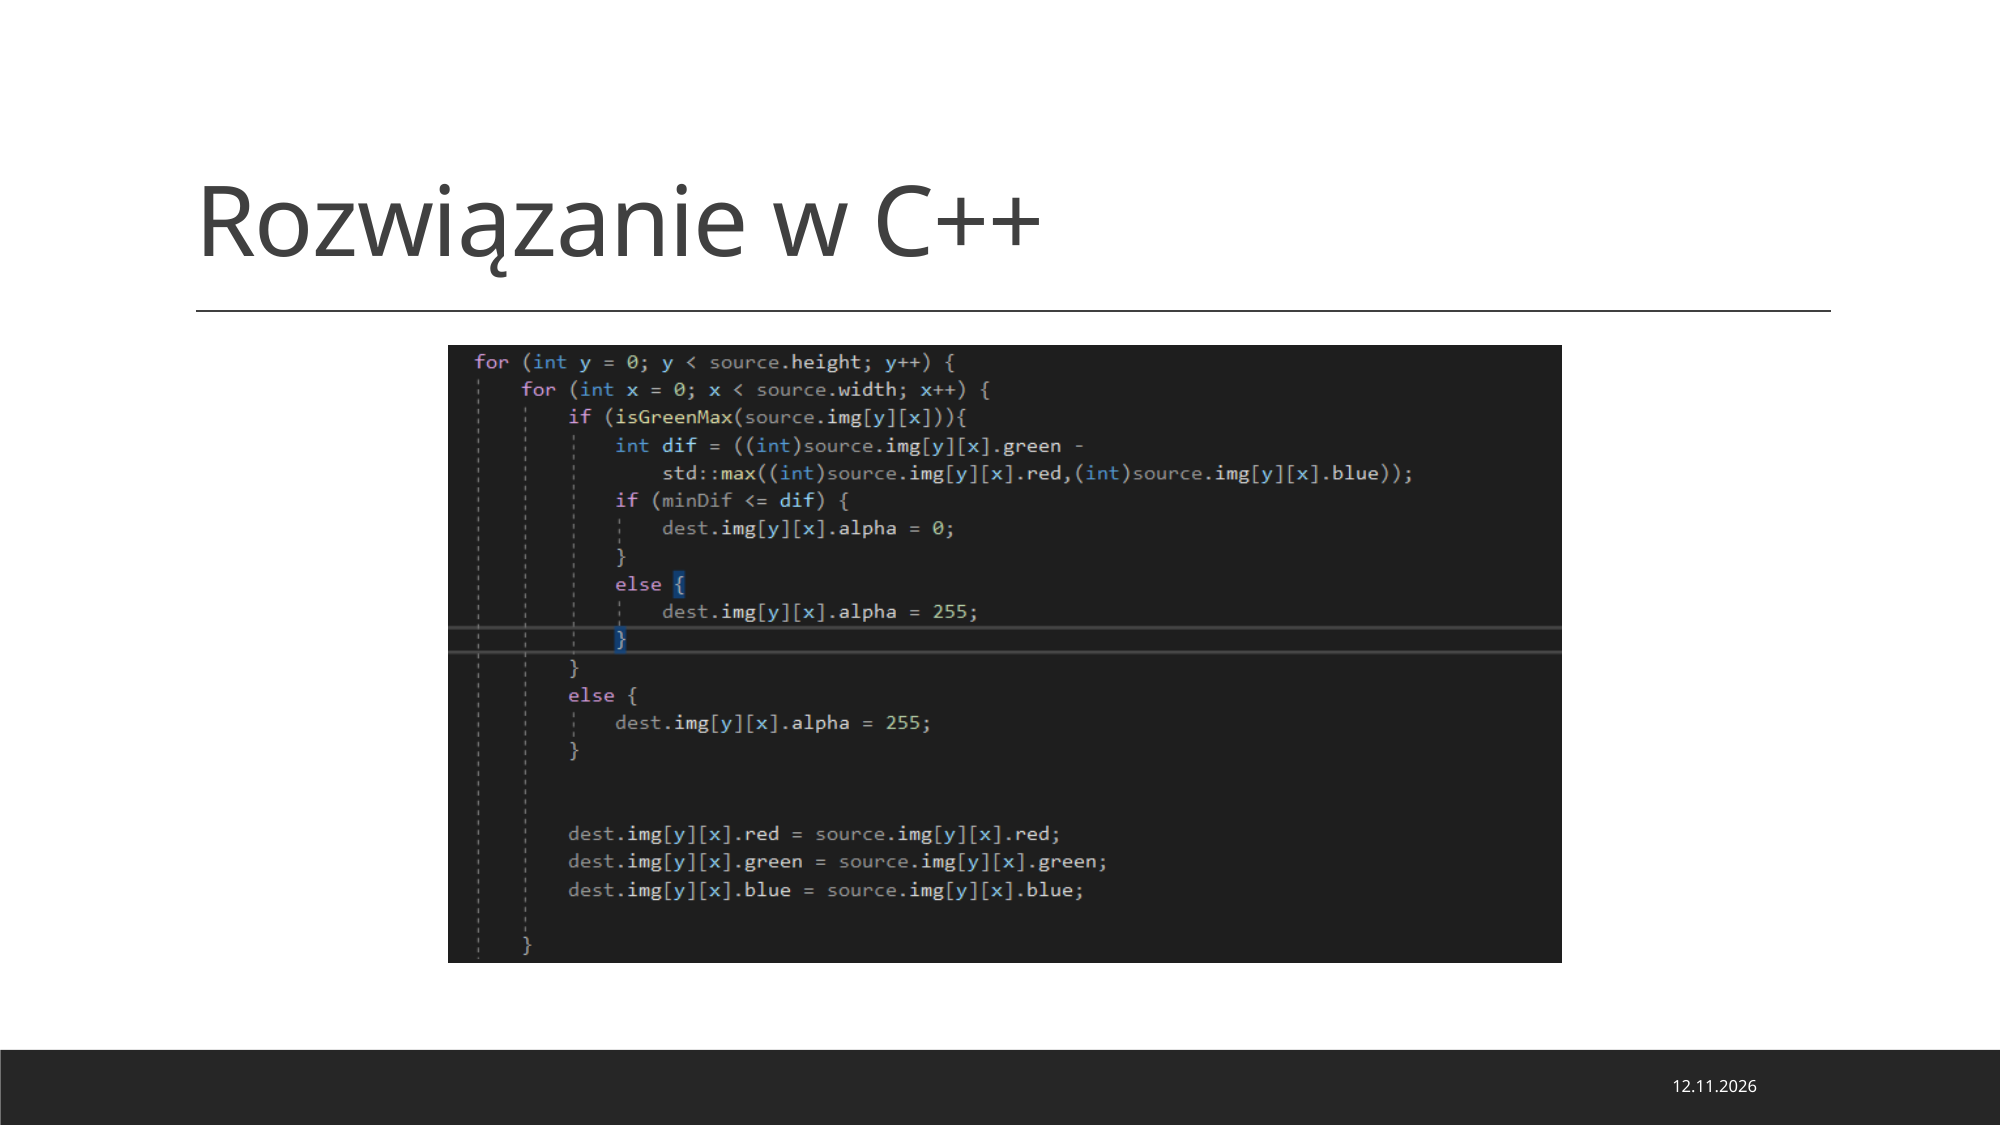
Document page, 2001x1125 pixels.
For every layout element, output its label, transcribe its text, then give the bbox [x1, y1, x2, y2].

title Rozwiązanie w C++ [180, 47, 1830, 285]
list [448, 345, 1562, 964]
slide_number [1348, 1057, 1773, 1118]
